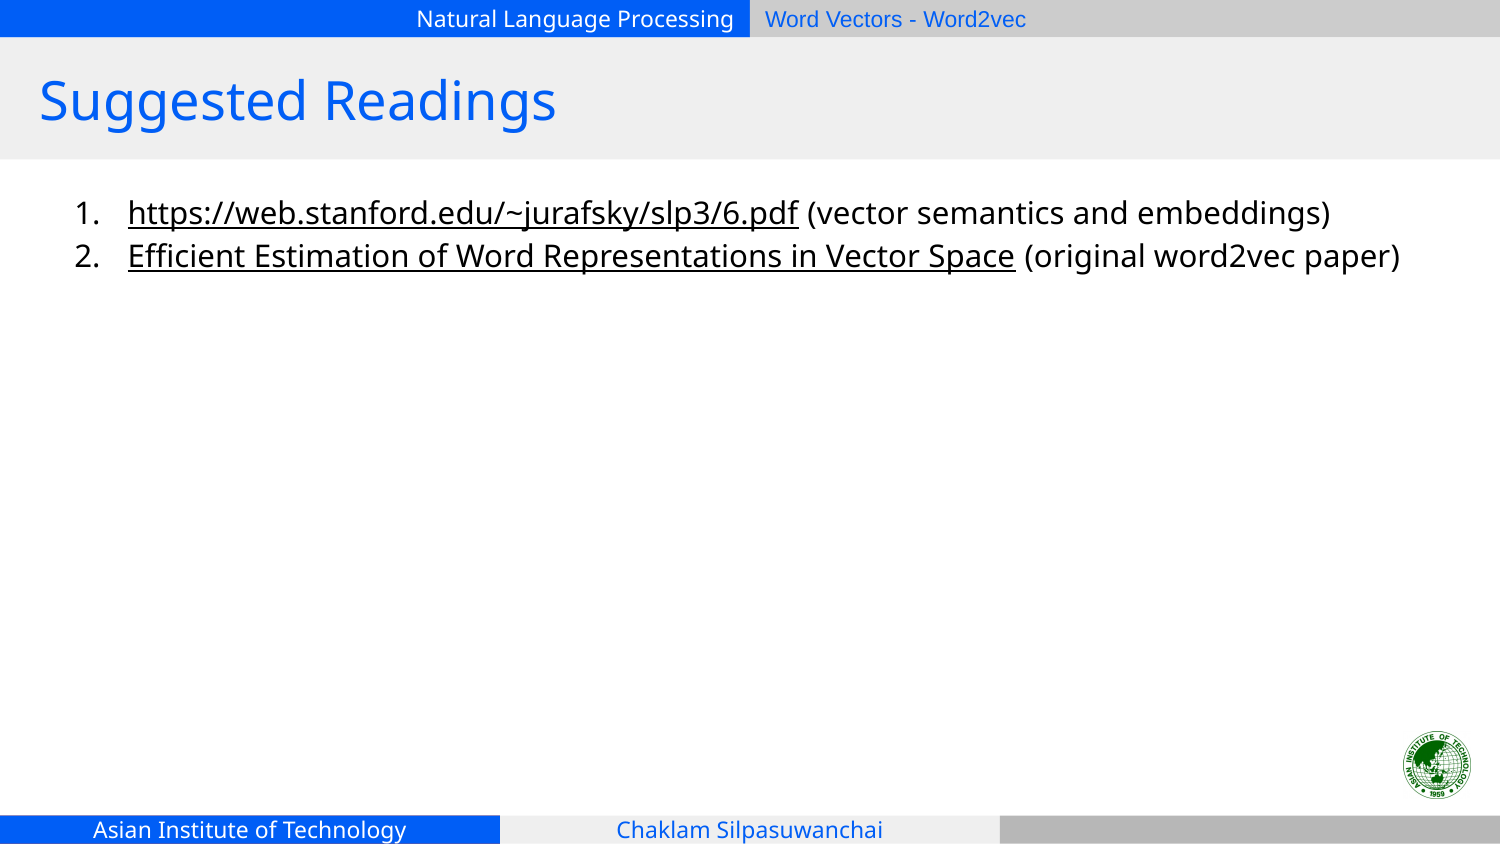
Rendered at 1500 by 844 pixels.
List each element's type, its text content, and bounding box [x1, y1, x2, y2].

title Suggested Readings [24, 37, 1475, 160]
list https://web.stanford.edu/~jurafsky/slp3/6.pdf (vector semantics and embeddings) Efficient Estimation of Word Representations in Vector Space (original word2vec paper) [37, 178, 1475, 750]
picture [1403, 750, 1471, 799]
